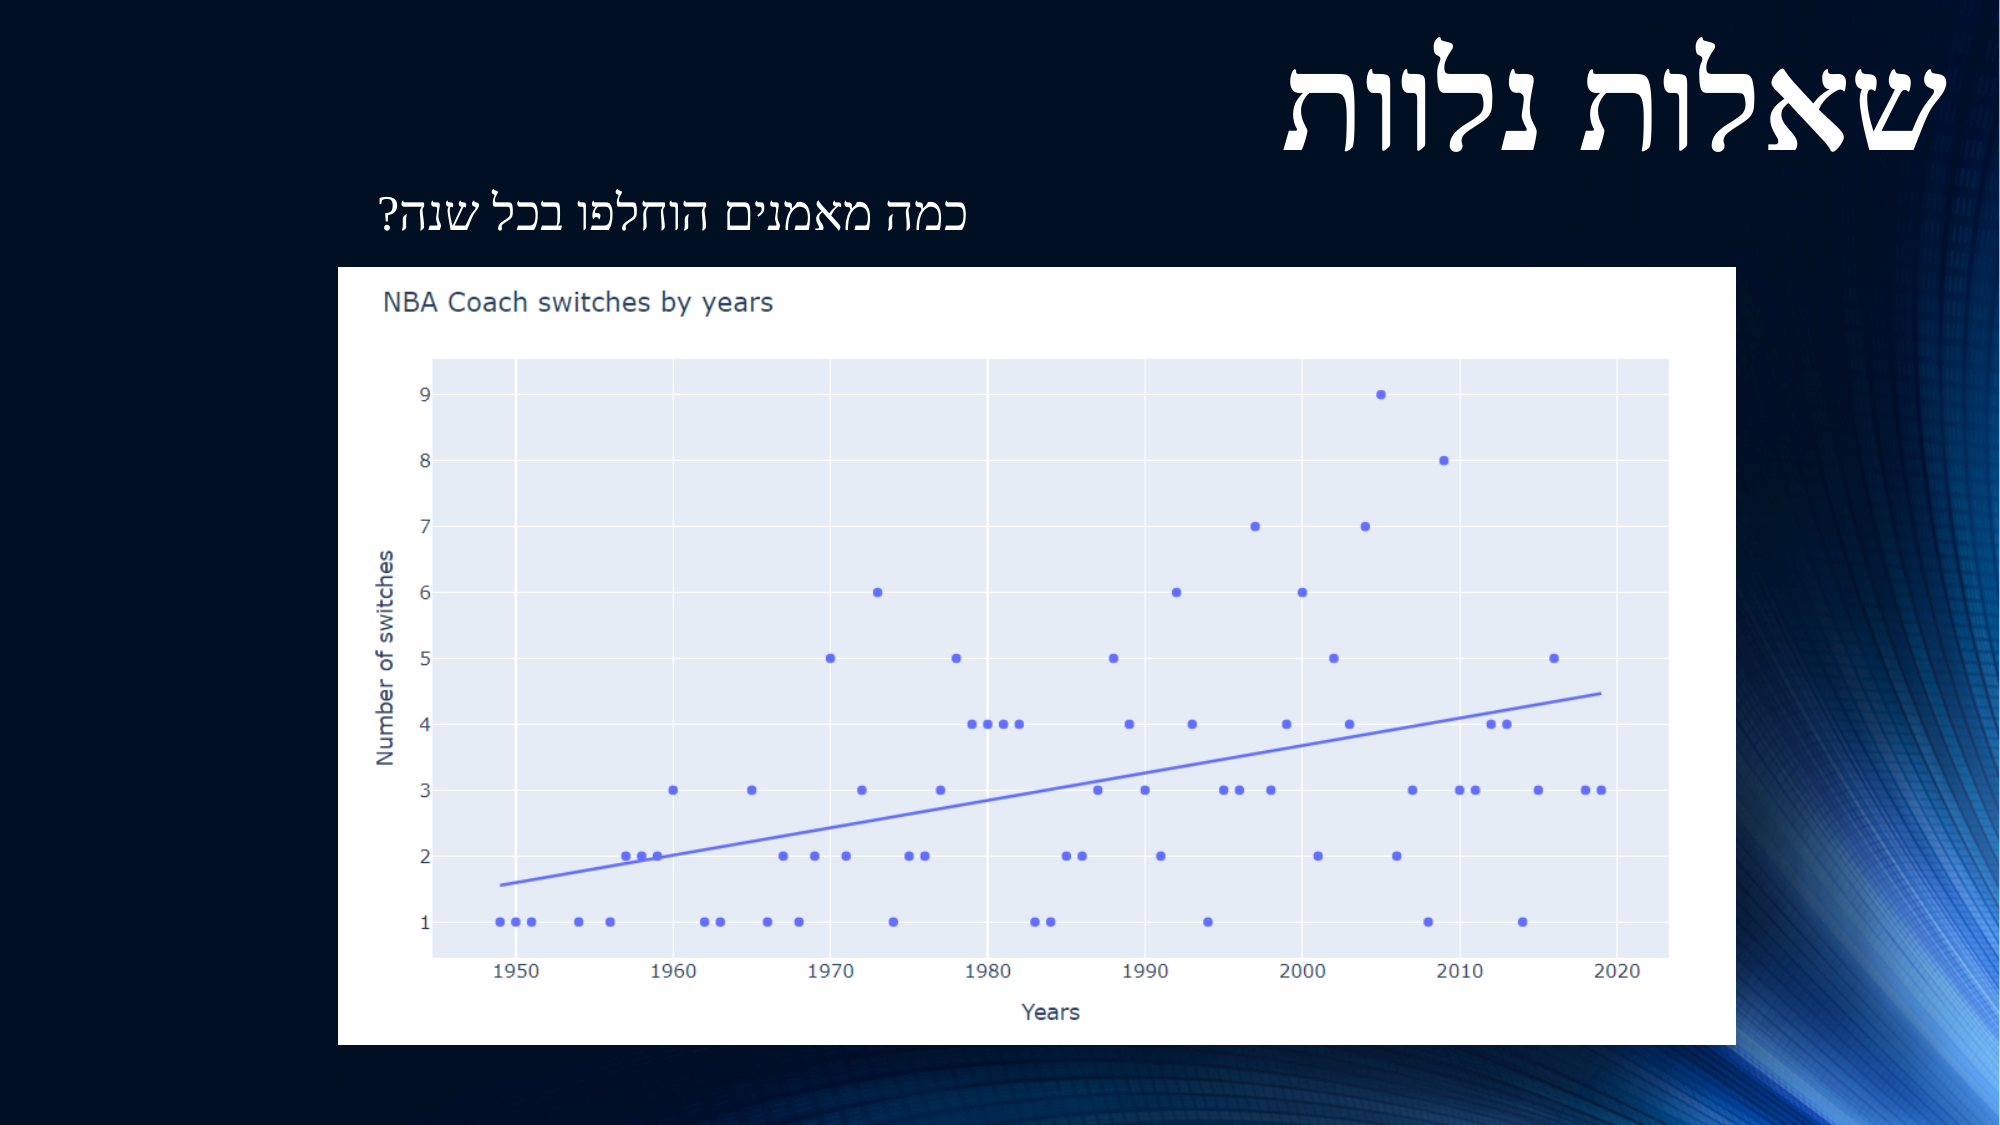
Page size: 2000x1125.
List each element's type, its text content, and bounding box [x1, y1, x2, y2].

picture [0, 0, 2000, 1125]
text_box שאלות נלוות [1266, 5, 1964, 186]
text_box כמה מאמנים הוחלפו בכל שנה? [350, 172, 1059, 248]
